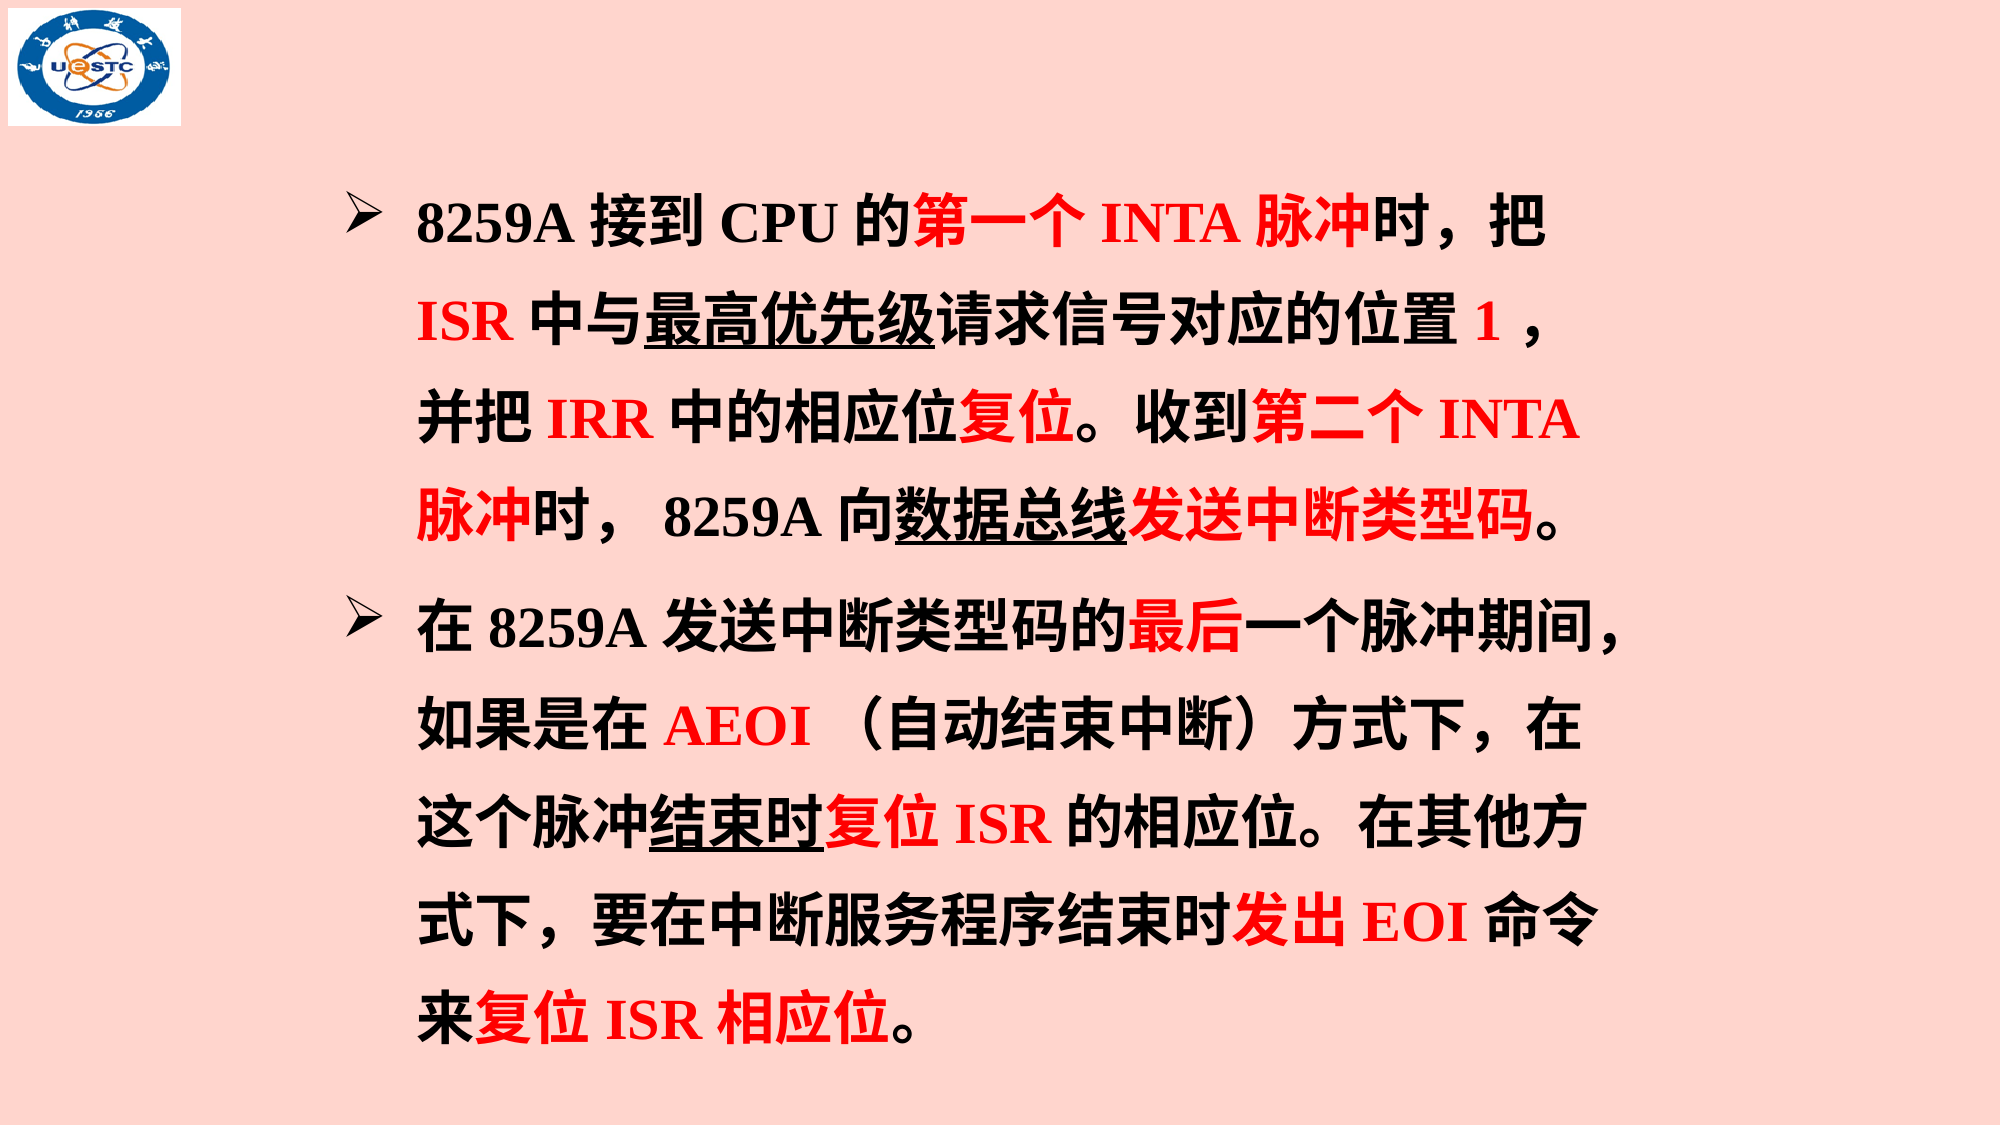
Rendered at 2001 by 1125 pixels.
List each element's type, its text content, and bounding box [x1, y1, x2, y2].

text_box 8259A接到CPU的第一个INTA脉冲时，把ISR中与最高优先级请求信号对应的位置1，并把IRR中的相应位复位。收到第二个INTA脉冲时，8259A向数据总线发送中断类型码。 在8259A发送中断类型码的最后一个脉冲期间，如果是在AEOI（自动结束中断）方式下，在这个脉冲结束时复位ISR的相应位。在其他方式下，要在中断服务程序结束时发出EOI命令来复位ISR相应位。 [326, 149, 1638, 1059]
picture [8, 8, 181, 126]
